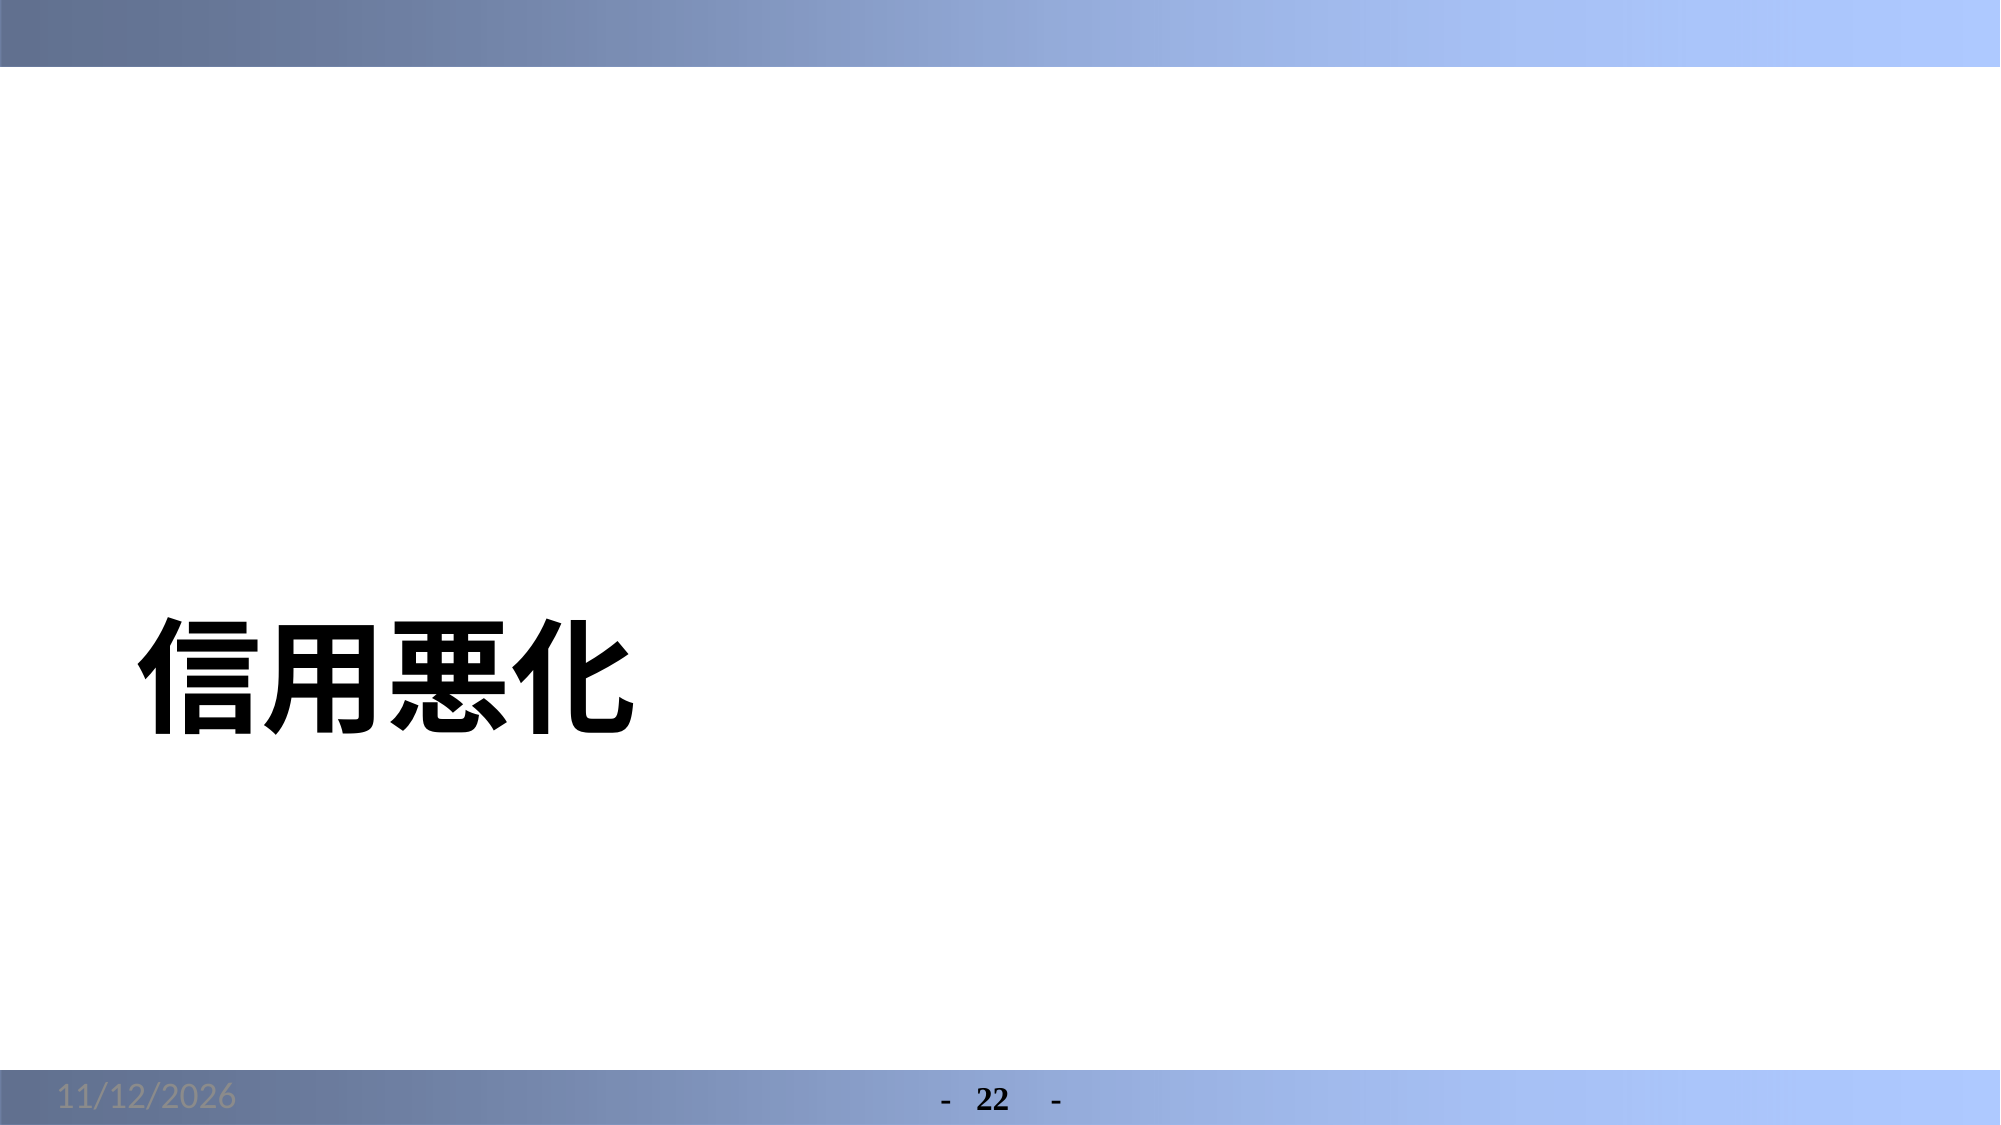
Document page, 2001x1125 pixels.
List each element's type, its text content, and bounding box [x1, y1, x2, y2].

title 信用悪化 [136, 596, 1862, 749]
slide_number - 22 - [935, 1078, 1065, 1117]
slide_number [55, 1071, 516, 1117]
